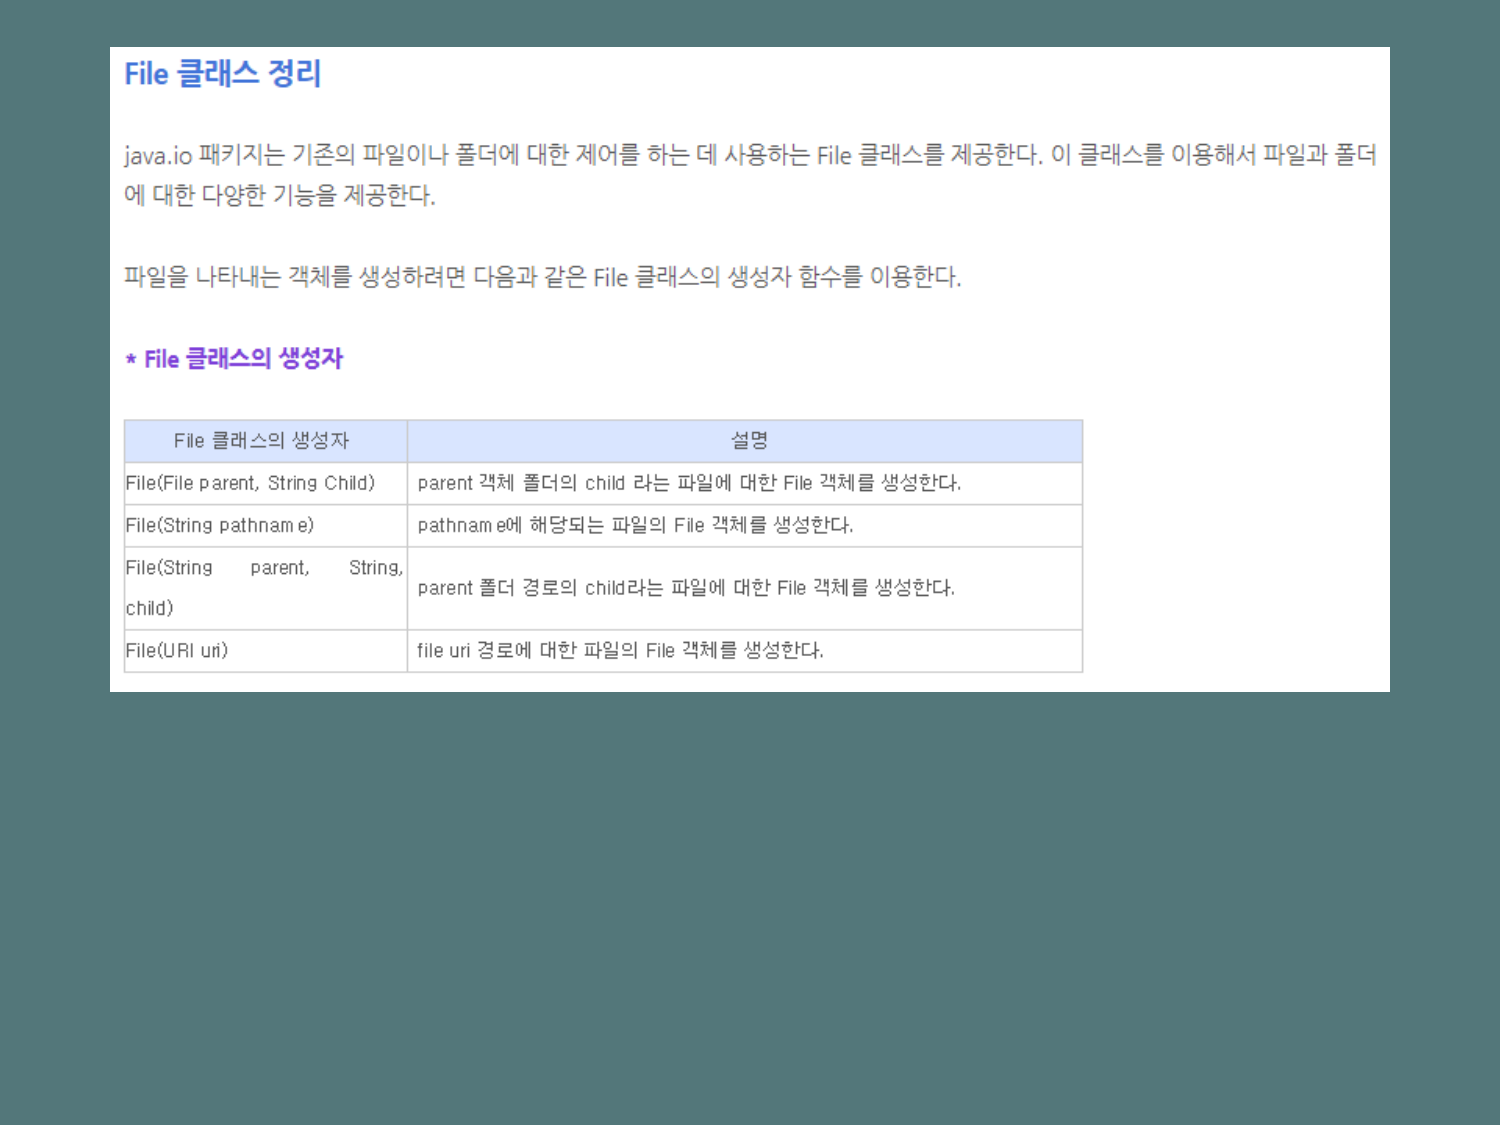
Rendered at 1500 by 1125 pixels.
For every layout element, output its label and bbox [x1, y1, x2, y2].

picture [110, 47, 1390, 692]
